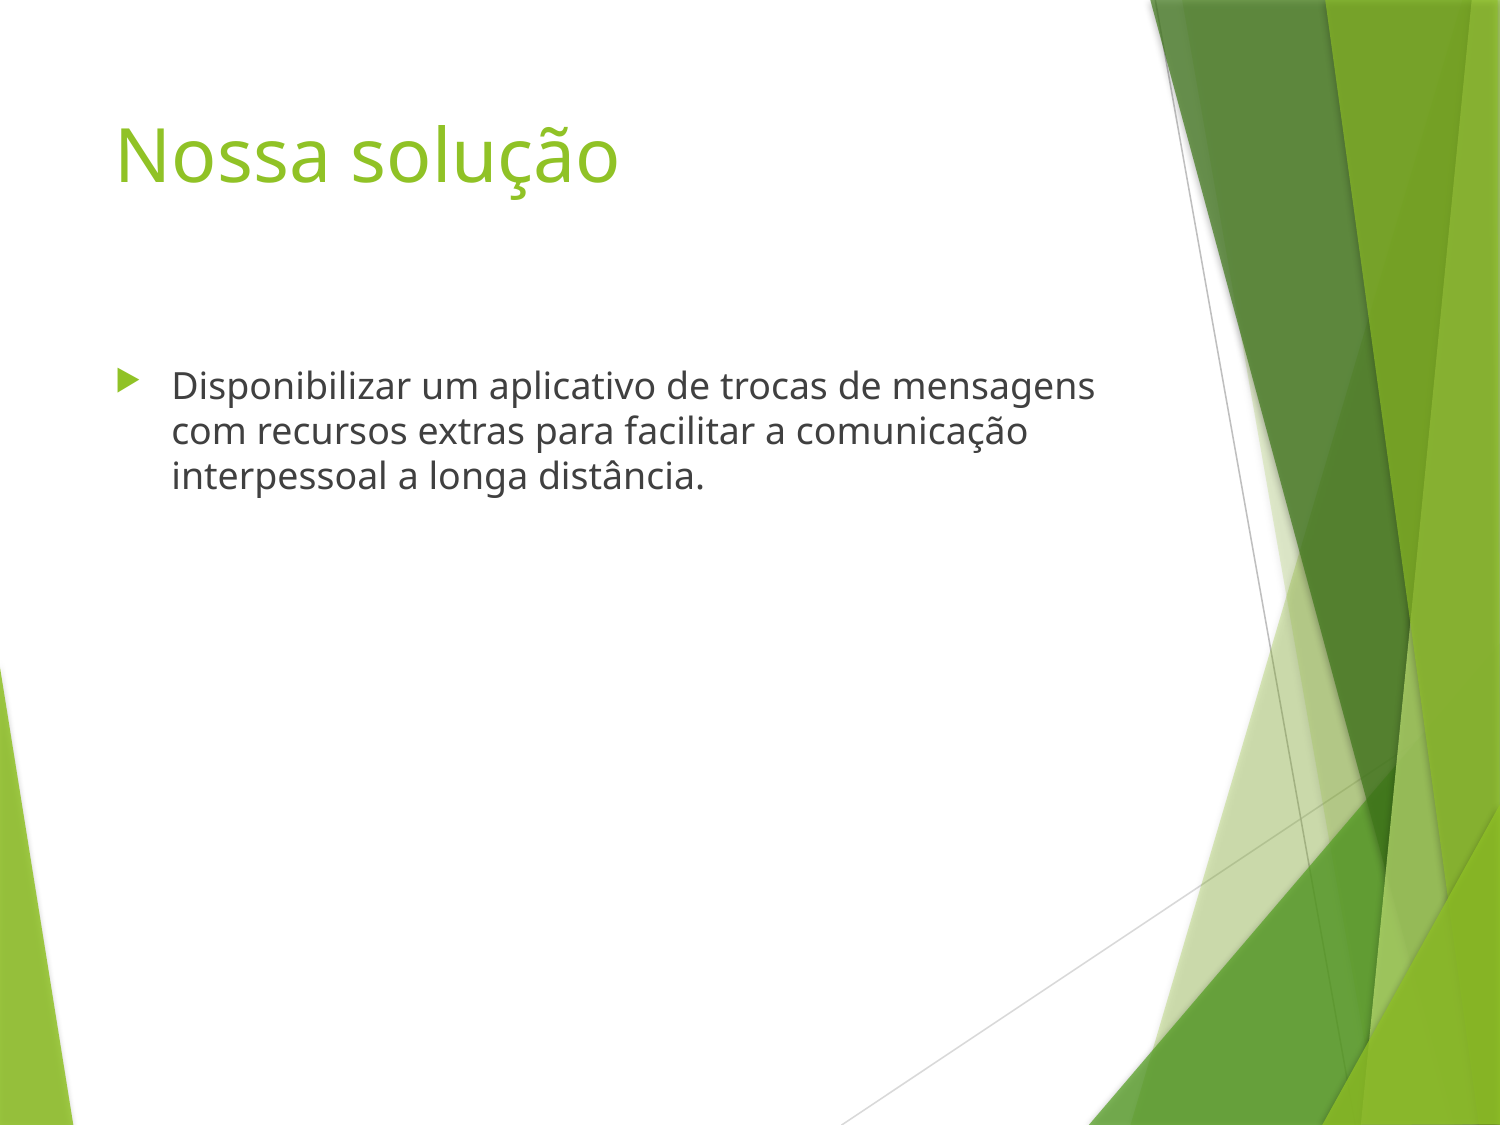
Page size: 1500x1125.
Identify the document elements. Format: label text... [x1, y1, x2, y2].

list Disponibilizar um aplicativo de trocas de mensagens com recursos extras para facilitar a comunicação interpessoal a longa distância. [99, 354, 1142, 992]
title Nossa solução [99, 99, 1142, 317]
